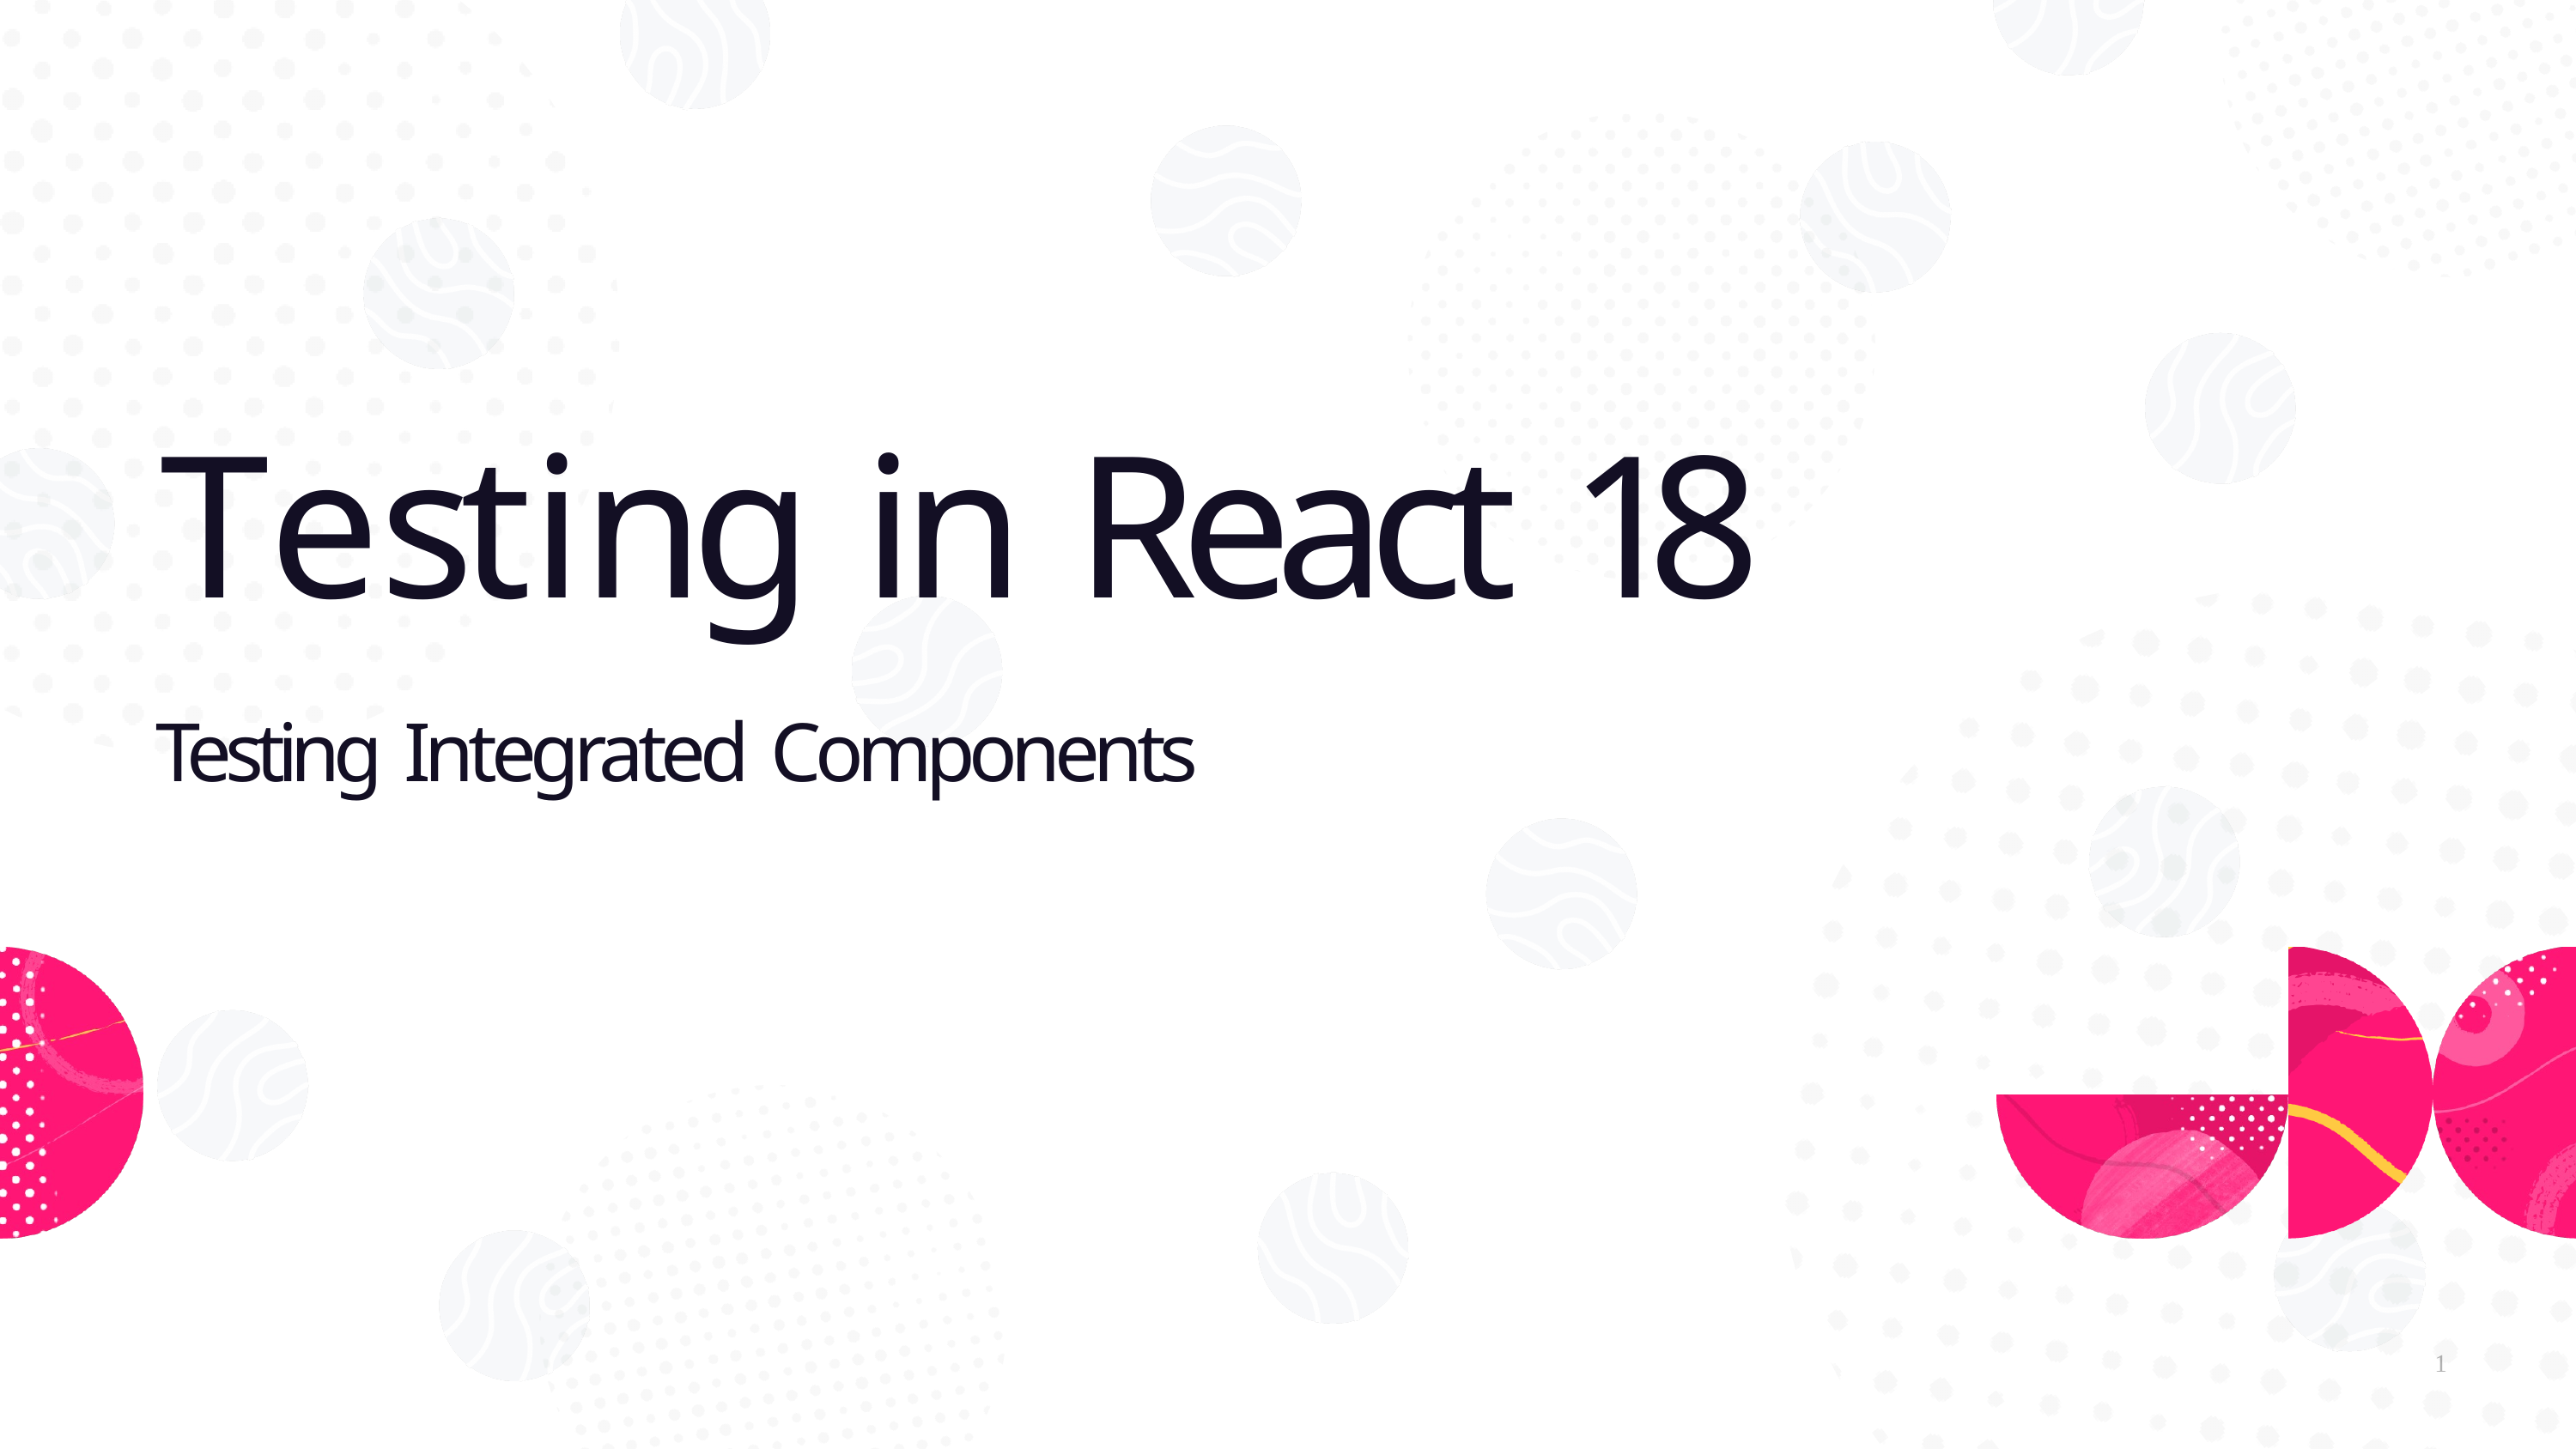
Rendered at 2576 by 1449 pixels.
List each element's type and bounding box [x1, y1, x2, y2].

text_box [0, 0, 2576, 1449]
